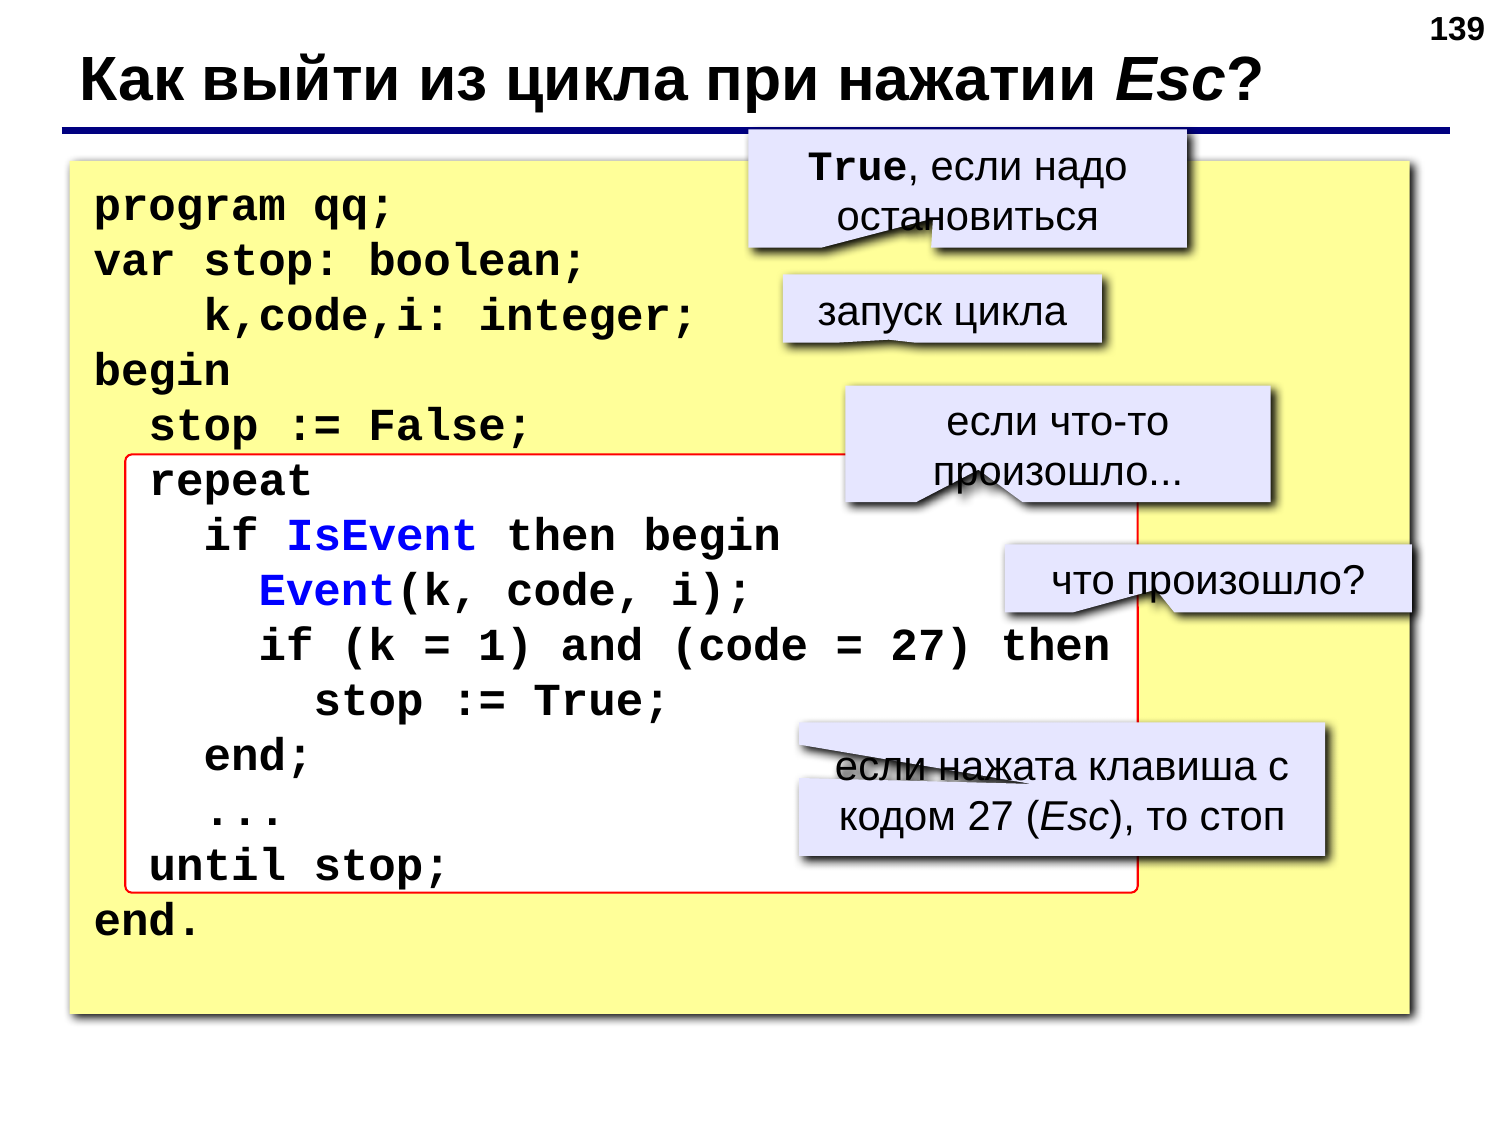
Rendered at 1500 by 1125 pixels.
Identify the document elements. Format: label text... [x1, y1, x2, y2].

text_box запуск цикла [782, 274, 1102, 343]
text_box True, если надо остановиться [748, 138, 1187, 248]
text_box Как выйти из цикла при нажатии Esc? [64, 30, 1401, 122]
text_box если нажата клавиша с кодом 27 (Esc), то стоп [799, 722, 1326, 856]
text_box [69, 160, 1410, 1014]
text_box program qq; var stop: boolean; k,code,i: integer; begin stop := False; repeat if IsEvent then begin Event(k, code, i); if (k = 1) and (code = 27) then stop := True; end; ... until stop; end. [78, 166, 1284, 960]
text_box если что-то произошло... [845, 385, 1271, 503]
text_box что произошло? [1004, 544, 1412, 613]
text_box ‹#› [1149, 0, 1500, 79]
